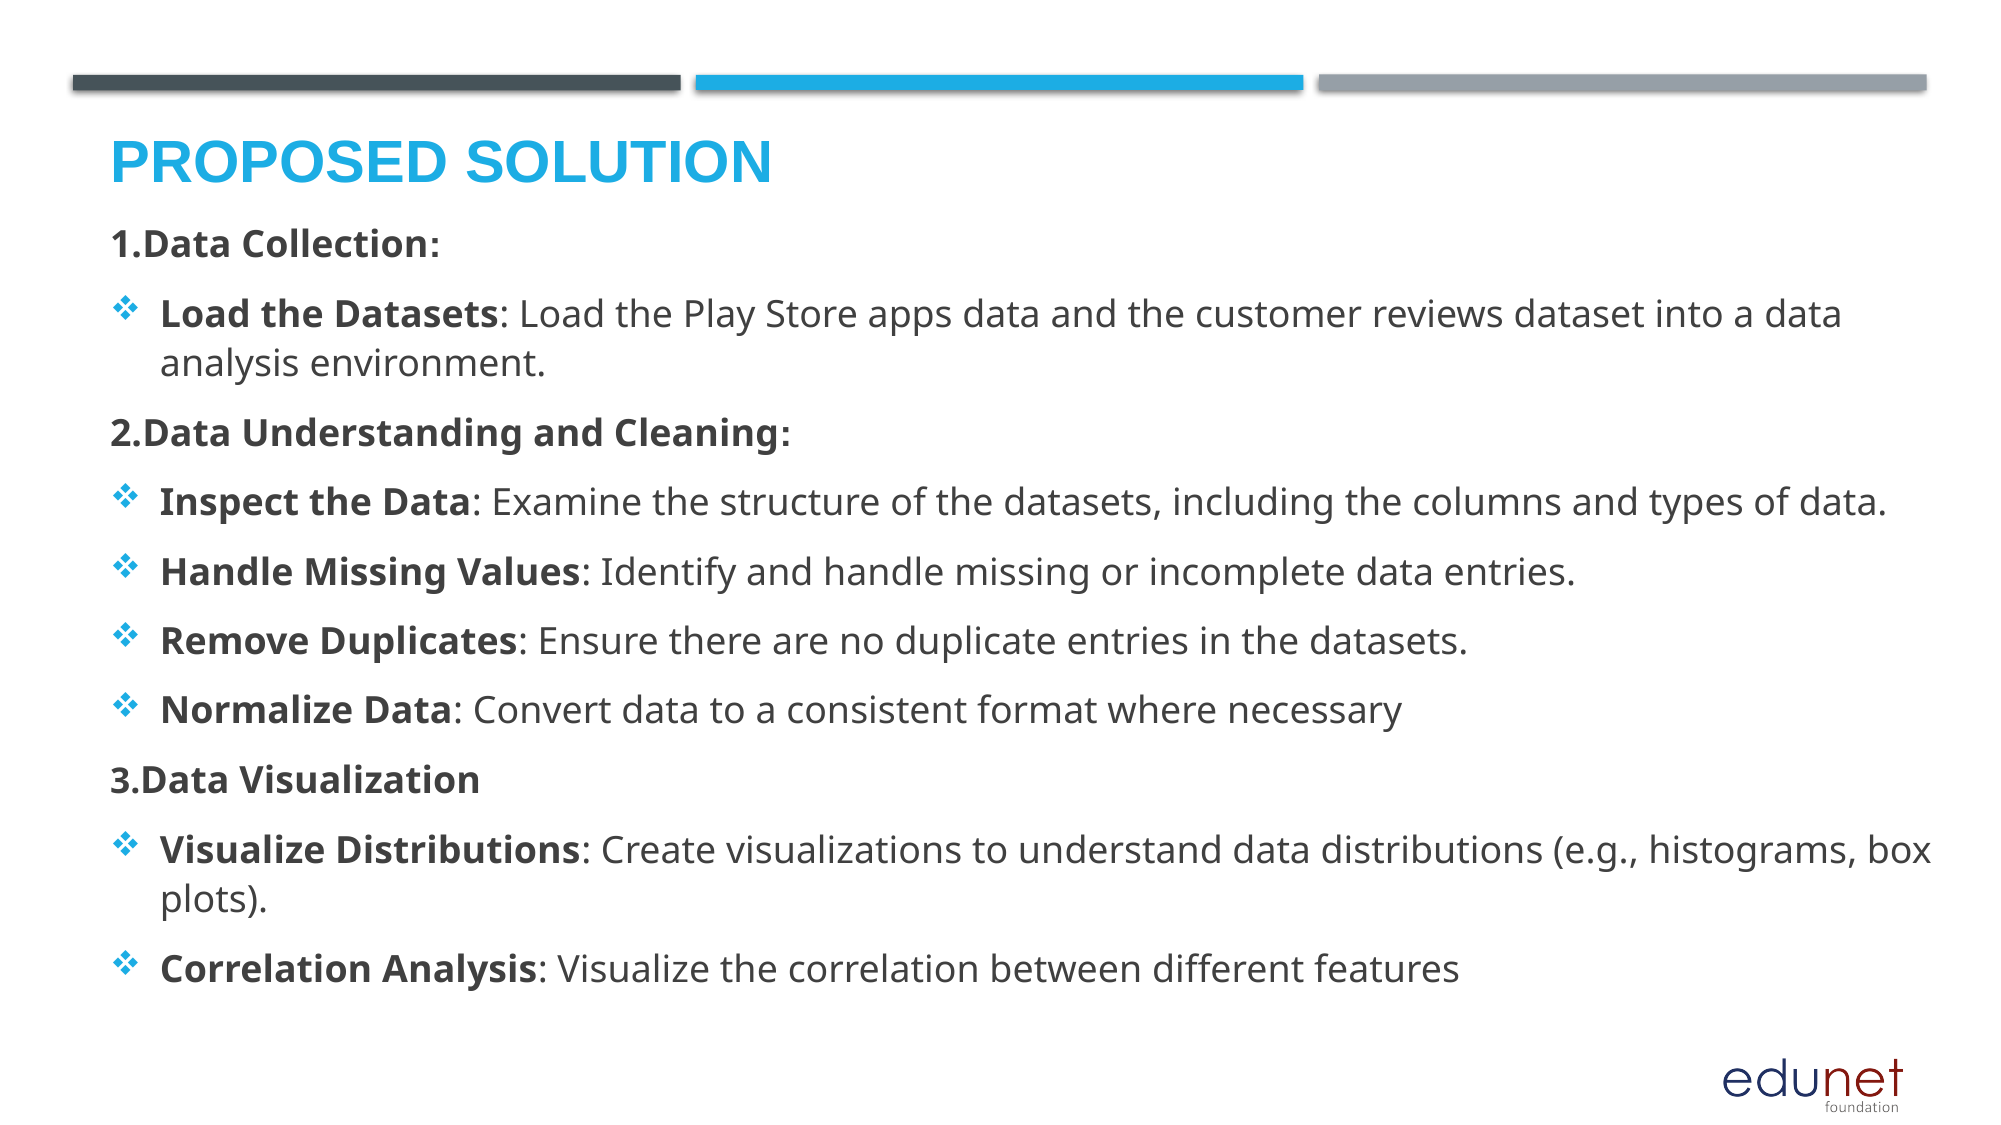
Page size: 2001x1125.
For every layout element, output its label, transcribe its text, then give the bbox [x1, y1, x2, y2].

list 1.Data Collection: Load the Datasets: Load the Play Store apps data and the customer reviews dataset into a data analysis environment. 2.Data Understanding and Cleaning: Inspect the Data: Examine the structure of the datasets, including the columns and types of data. Handle Missing Values: Identify and handle missing or incomplete data entries. Remove Duplicates: Ensure there are no duplicate entries in the datasets. Normalize Data: Convert data to a consistent format where necessary 3.Data Visualization Visualize Distributions: Create visualizations to understand data distributions (e.g., histograms, box plots). Correlation Analysis: Visualize the correlation between different features [94, 0, 2000, 1125]
